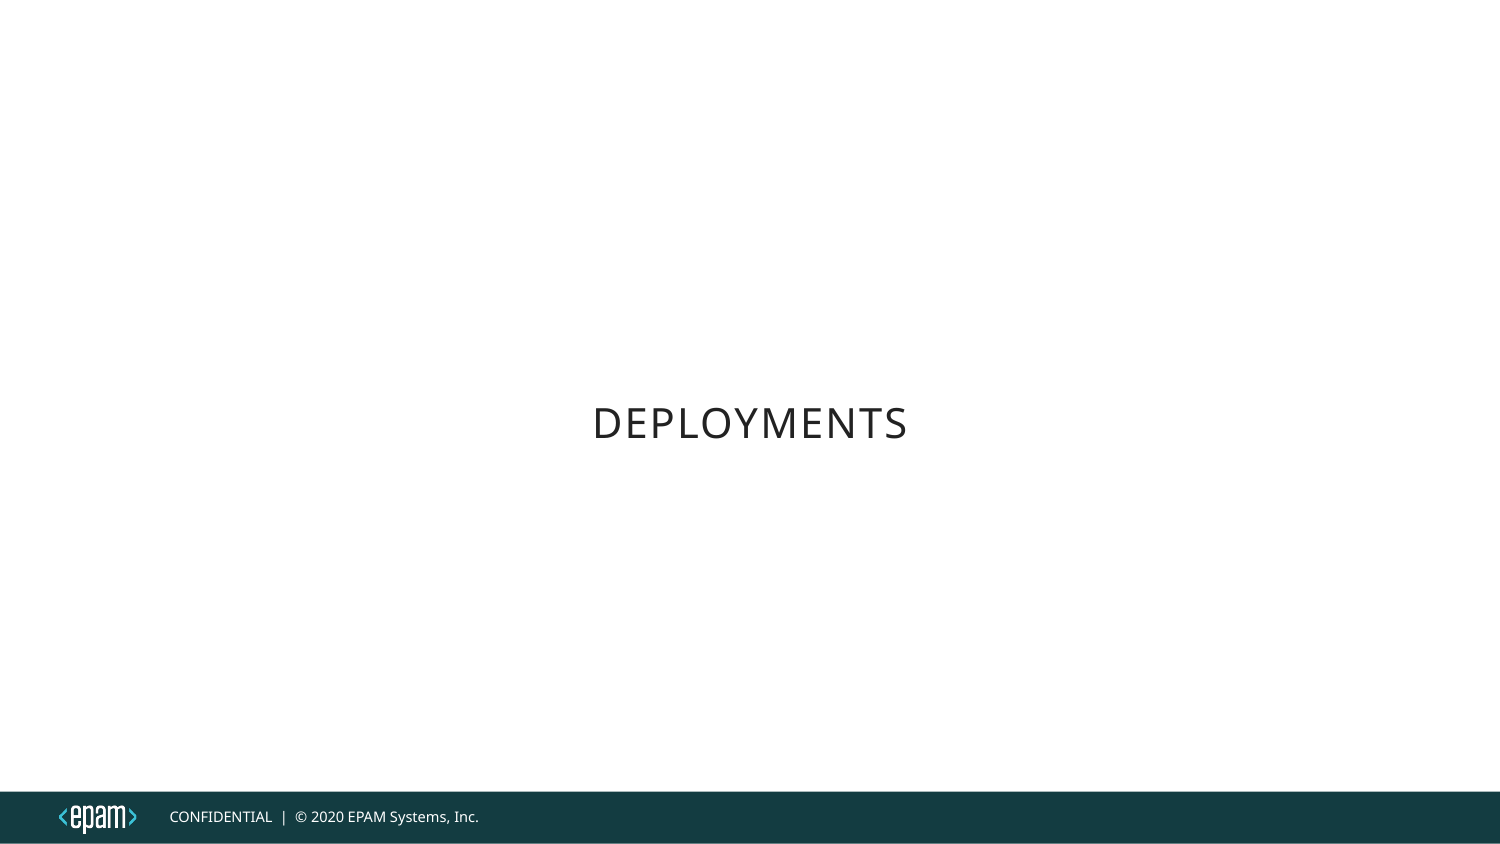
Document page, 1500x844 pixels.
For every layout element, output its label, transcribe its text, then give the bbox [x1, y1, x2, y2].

title DEPLOYMENTS [590, 397, 910, 447]
